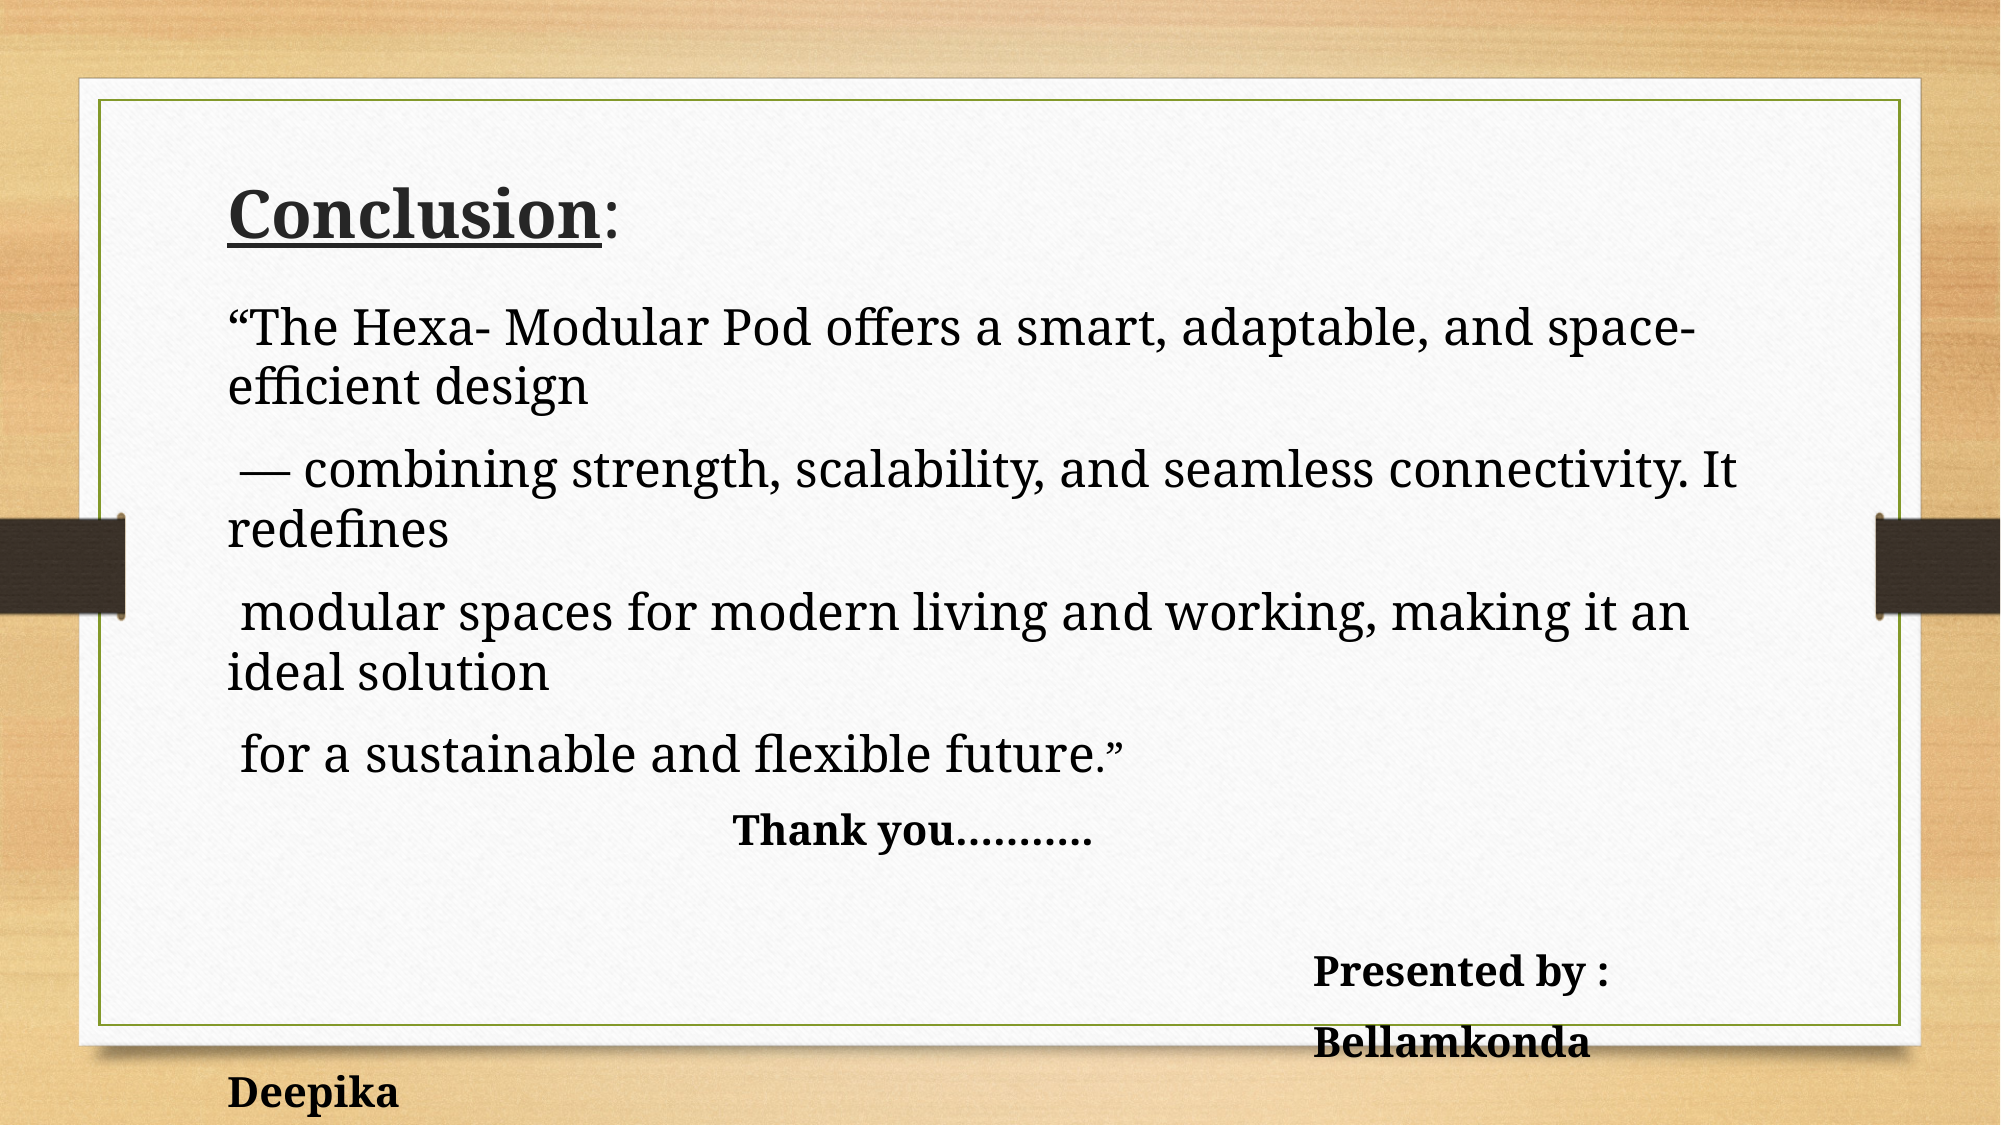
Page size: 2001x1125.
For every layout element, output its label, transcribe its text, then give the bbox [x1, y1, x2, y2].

list “The Hexa- Modular Pod offers a smart, adaptable, and space-efficient design — combining strength, scalability, and seamless connectivity. It redefines modular spaces for modern living and working, making it an ideal solution for a sustainable and flexible future.” Thank you……….. Presented by : Bellamkonda Deepika [212, 287, 1789, 925]
picture [0, 0, 2001, 1125]
title Conclusion: [212, 148, 1789, 259]
